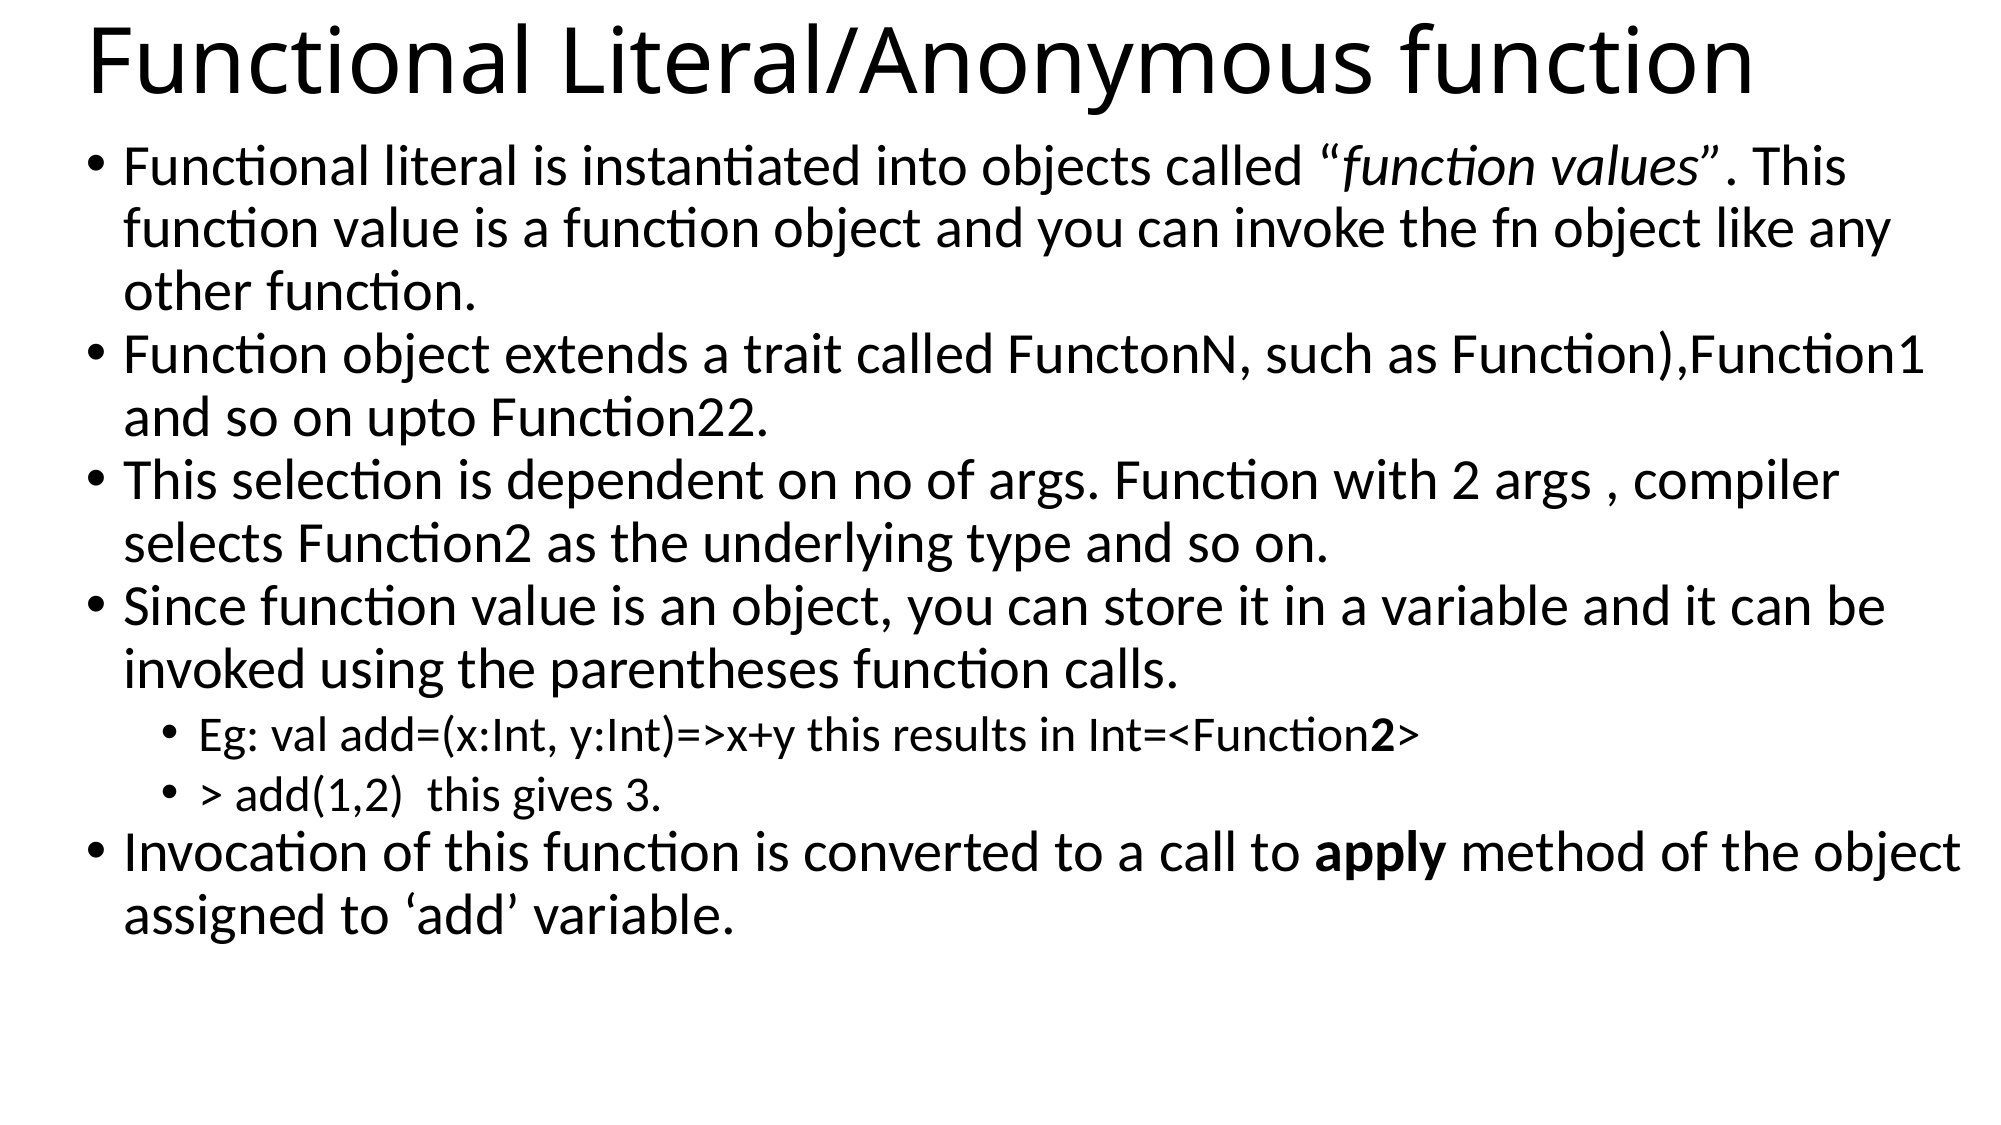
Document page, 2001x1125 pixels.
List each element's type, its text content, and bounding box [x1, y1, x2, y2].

text_box Functional literal is instantiated into objects called “function values”. This function value is a function object and you can invoke the fn object like any other function. Function object extends a trait called FunctonN, such as Function),Function1 and so on upto Function22. This selection is dependent on no of args. Function with 2 args , compiler selects Function2 as the underlying type and so on. Since function value is an object, you can store it in a variable and it can be invoked using the parentheses function calls. Eg: val add=(x:Int, y:Int)=>x+y this results in Int=<Function2> > add(1,2) this gives 3. Invocation of this function is converted to a call to apply method of the object assigned to ‘add’ variable. [70, 127, 1981, 1102]
text_box Functional Literal/Anonymous function [71, 0, 1796, 127]
